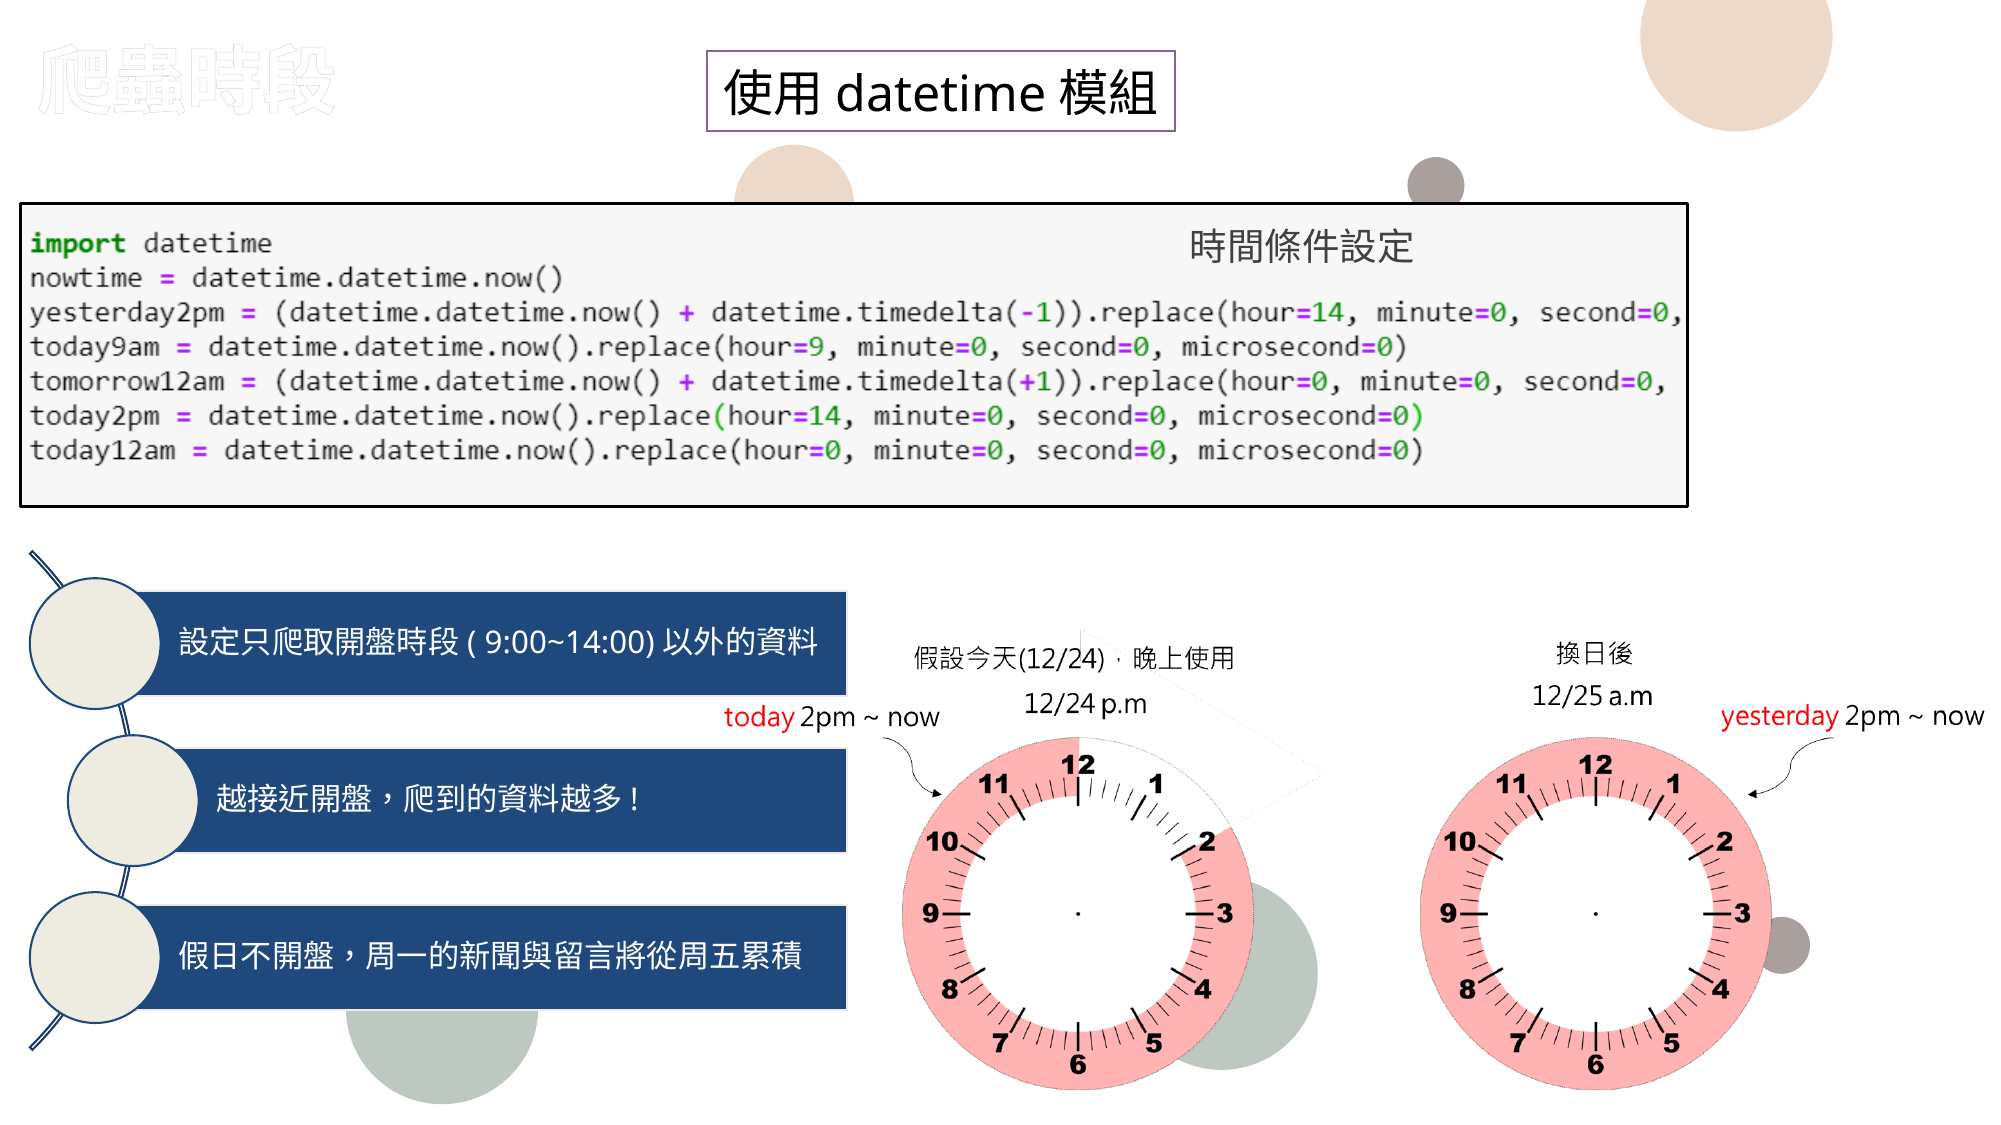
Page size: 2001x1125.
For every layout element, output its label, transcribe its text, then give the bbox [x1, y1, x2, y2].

text_box [1406, 155, 1466, 202]
text_box 使用datetime模組 [706, 50, 1176, 132]
picture [22, 204, 1686, 505]
text_box [361, 1063, 523, 1106]
text_box [1639, 0, 1834, 133]
text_box 爬蟲時段 [22, 25, 615, 131]
picture [707, 628, 2000, 1090]
text_box [733, 143, 856, 202]
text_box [22, 538, 855, 1063]
